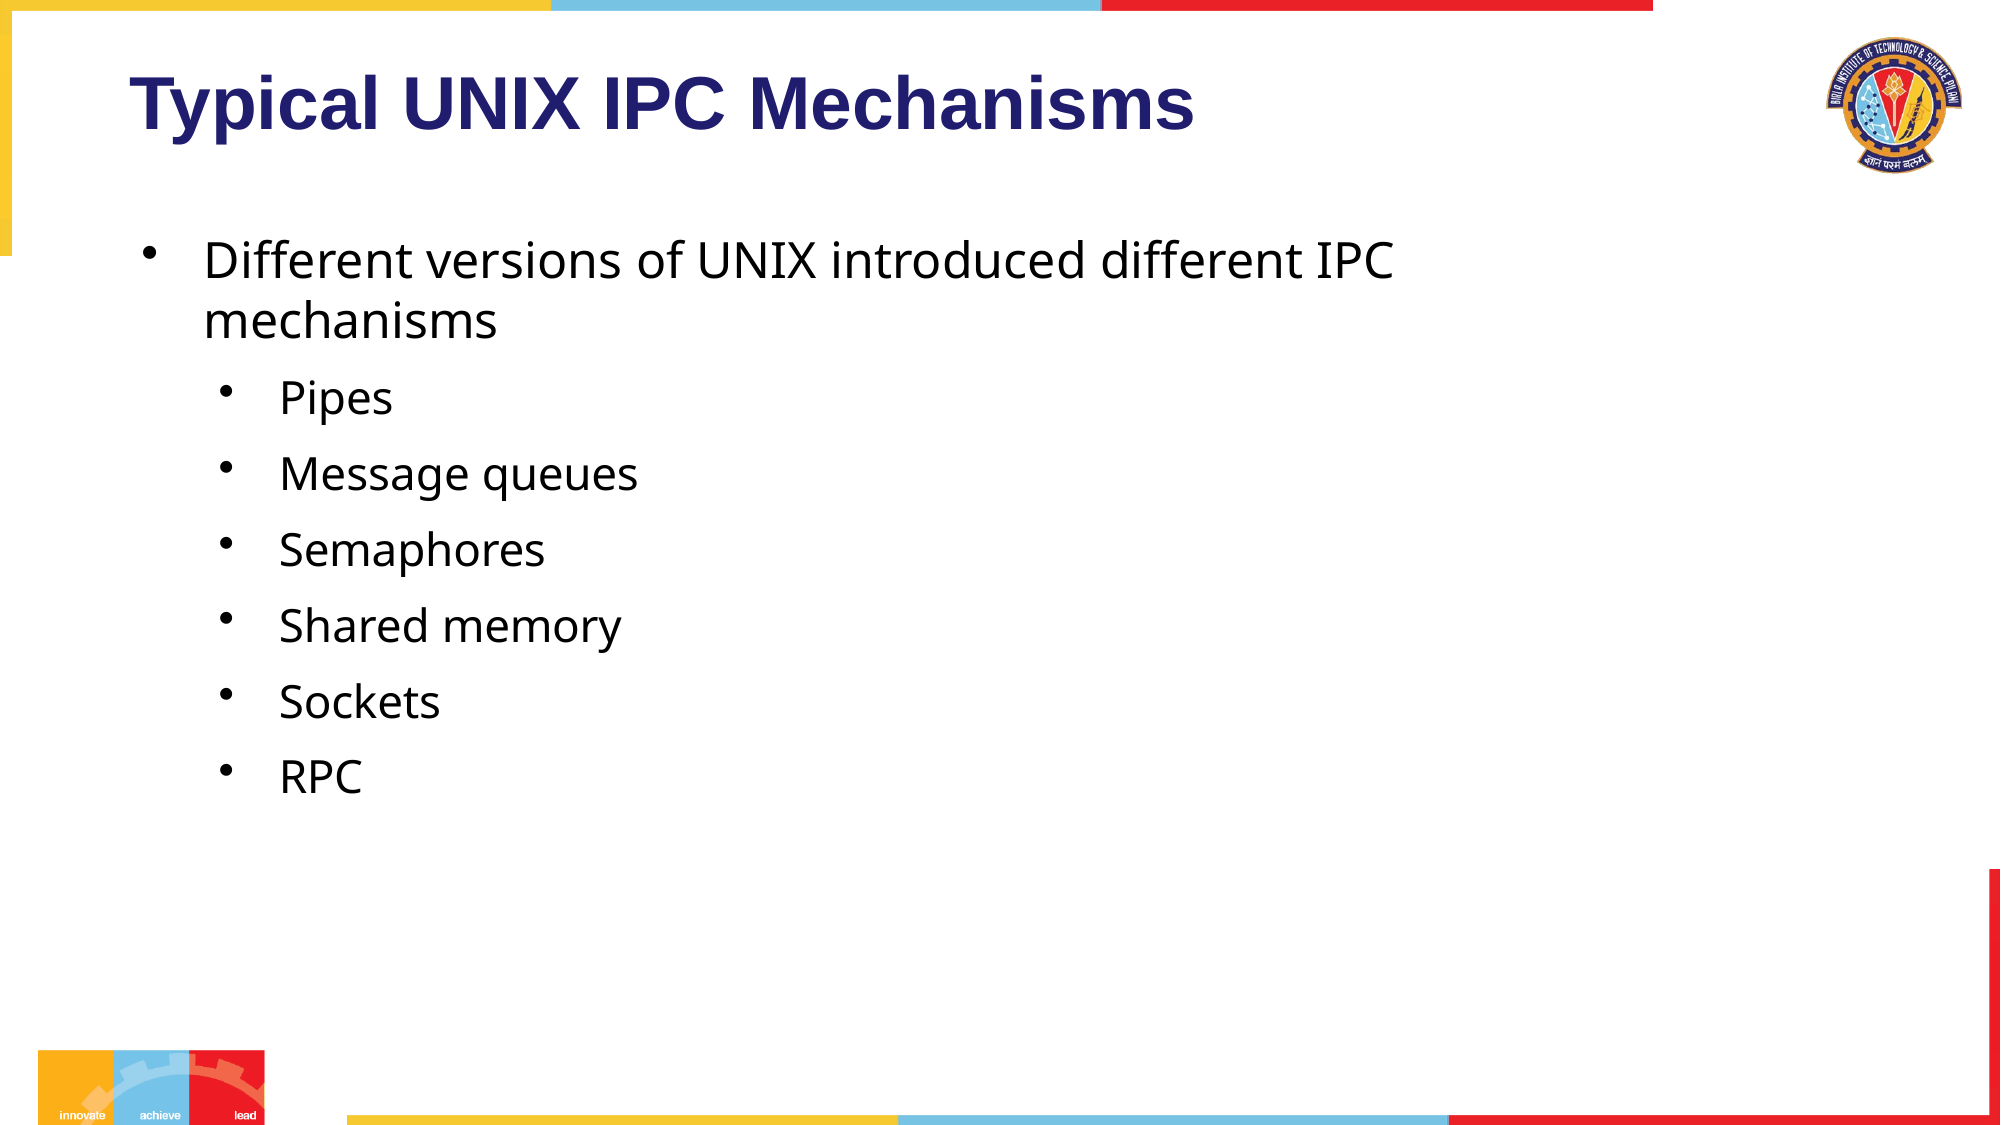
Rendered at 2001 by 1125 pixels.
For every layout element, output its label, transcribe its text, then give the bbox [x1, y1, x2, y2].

picture [1826, 37, 1962, 174]
picture [0, 0, 1653, 256]
picture [38, 1050, 265, 1125]
title Typical UNIX IPC Mechanisms [127, 52, 1873, 243]
picture [347, 869, 2000, 1125]
text_box Different versions of UNIX introduced different IPC mechanisms Pipes Message queues Semaphores Shared memory Sockets RPC [139, 203, 1618, 804]
